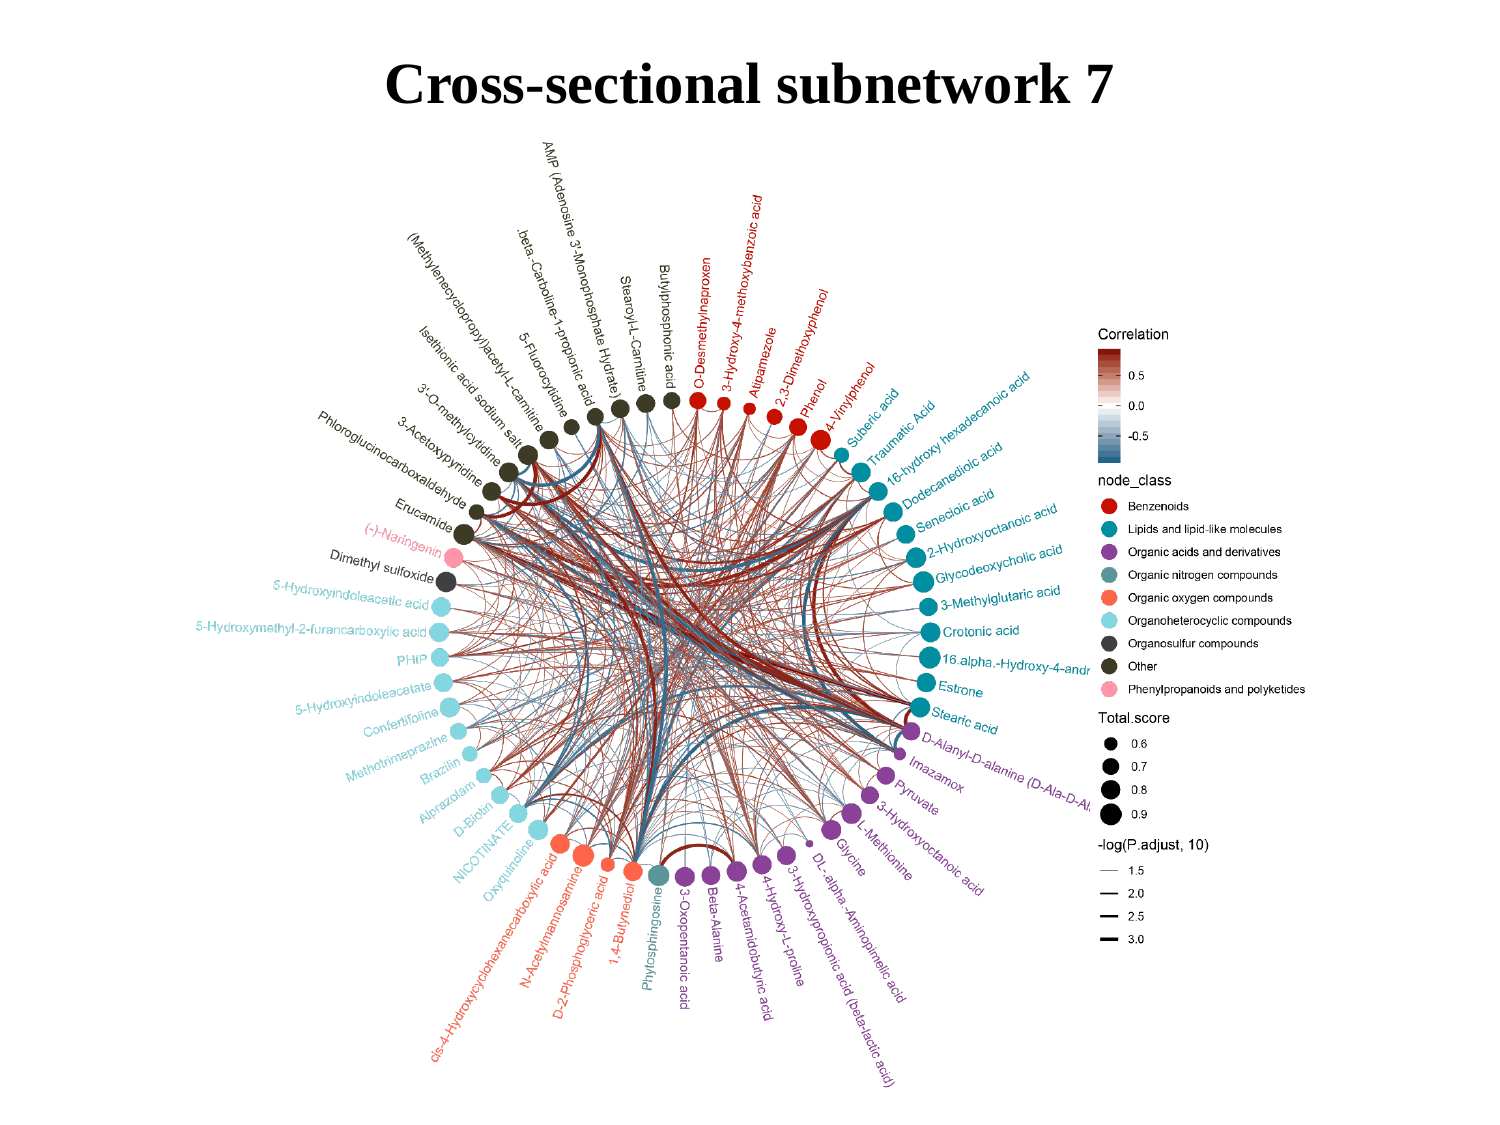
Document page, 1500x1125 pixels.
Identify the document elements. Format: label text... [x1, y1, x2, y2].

picture [195, 139, 1305, 1090]
text_box Cross-sectional subnetwork 7 [0, 37, 1500, 123]
